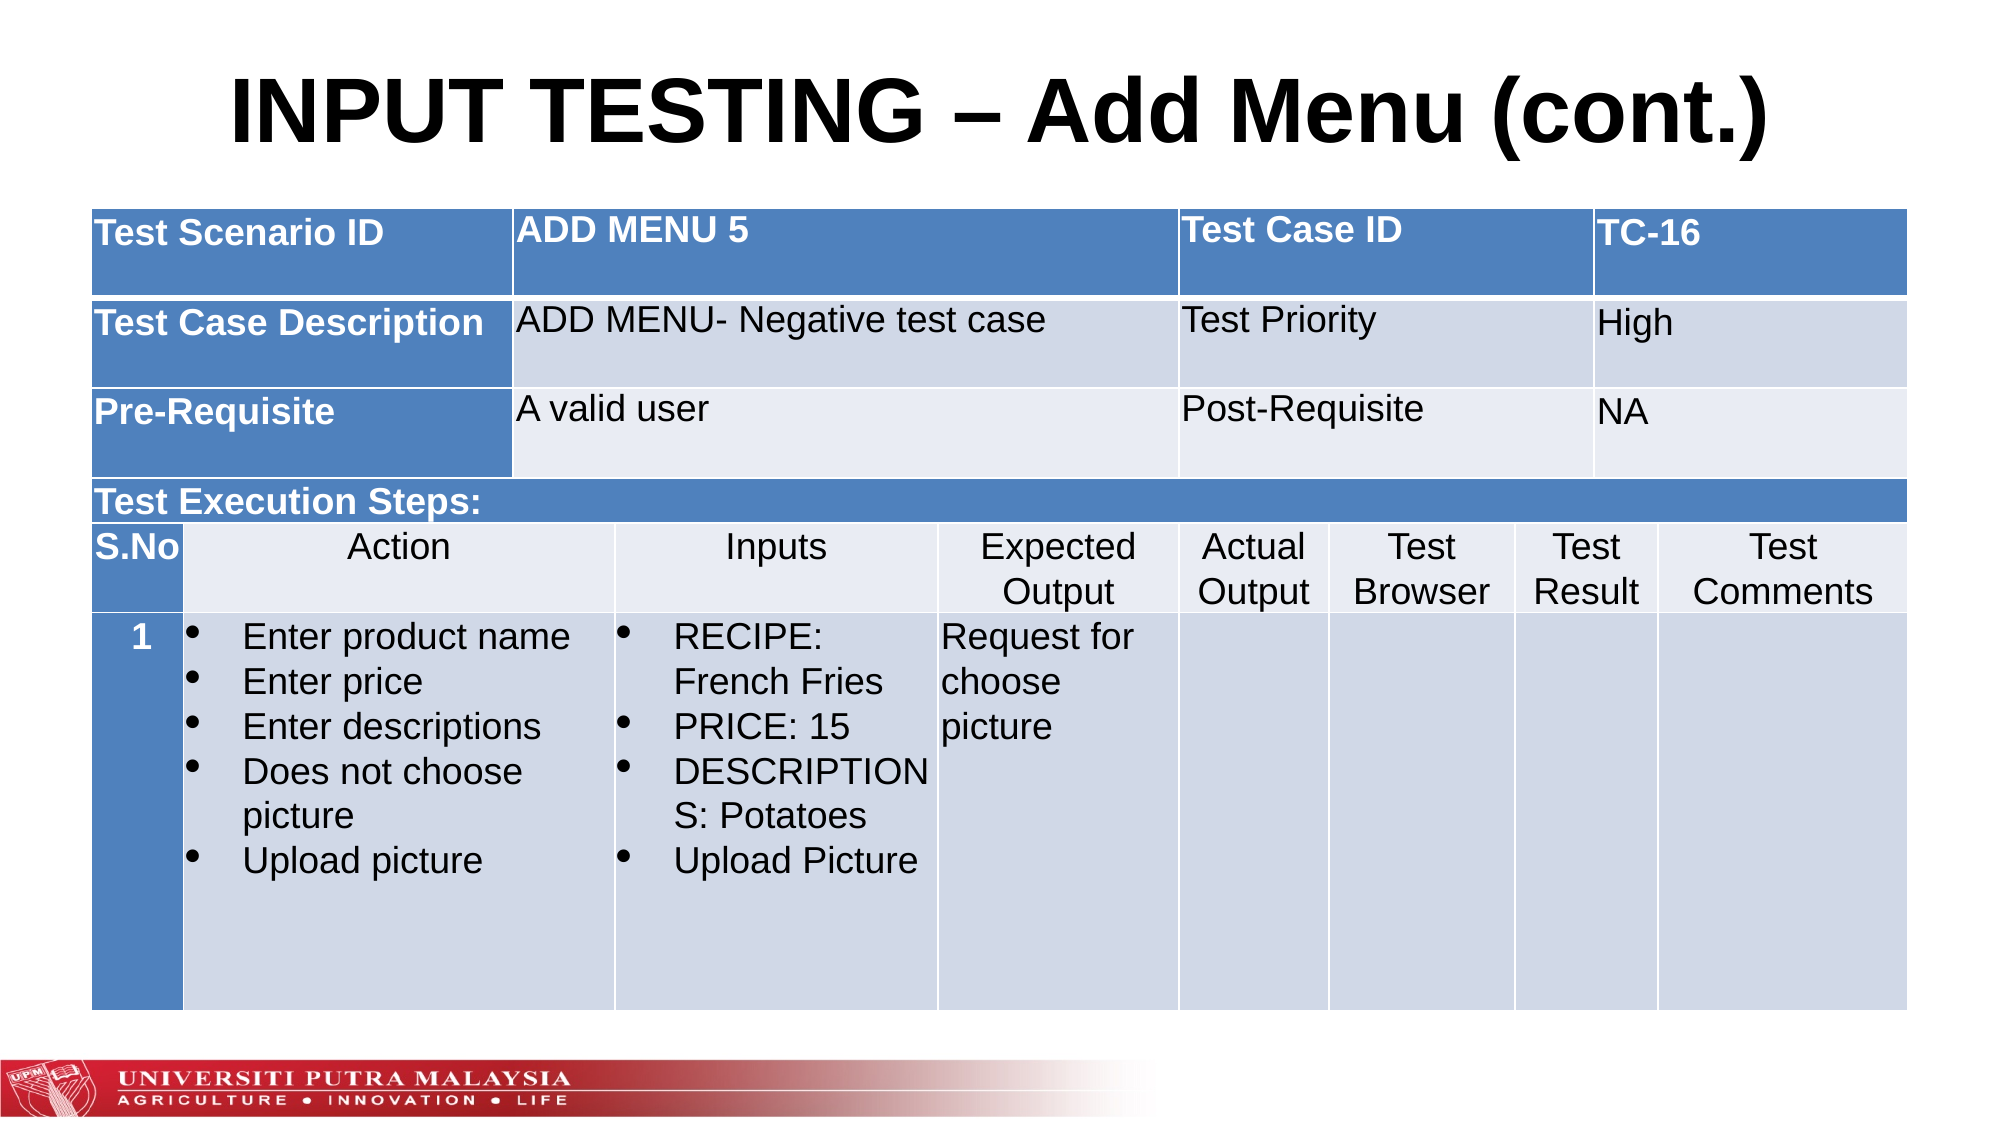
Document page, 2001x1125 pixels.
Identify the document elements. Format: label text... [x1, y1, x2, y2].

table_cell Test Result [1516, 524, 1657, 612]
picture [0, 1053, 1600, 1125]
table_cell Post-Requisite [1180, 389, 1593, 477]
table_cell [1330, 613, 1514, 1010]
table_cell Test Priority [1180, 301, 1593, 387]
table_cell Inputs [616, 524, 937, 612]
table_cell Test Comments [1659, 524, 1907, 612]
table_cell Enter product name Enter price Enter descriptions Does not choose picture Upload picture [184, 613, 614, 1010]
table_cell Pre-Requisite [92, 389, 512, 477]
table_cell A valid user [514, 389, 1178, 477]
table_cell [1516, 613, 1657, 1010]
table_cell Request for choose picture [939, 613, 1178, 1010]
table_cell RECIPE: French Fries PRICE: 15 DESCRIPTIONS: Potatoes Upload Picture [616, 613, 937, 1010]
table_cell 1 [92, 613, 183, 1010]
table_cell [1180, 613, 1328, 1010]
table_header Test Case ID [1180, 209, 1593, 295]
table_cell Action [184, 524, 614, 612]
table_cell ADD MENU- Negative test case [514, 301, 1178, 387]
table_cell Test Browser [1330, 524, 1514, 612]
table_cell Test Execution Steps: [92, 479, 1907, 522]
table_cell [1659, 613, 1907, 1010]
table_cell S.No [92, 524, 183, 612]
table_header Test Scenario ID [92, 209, 512, 295]
table_cell High [1595, 301, 1907, 387]
table_cell Test Case Description [92, 301, 512, 387]
table_cell Actual Output [1180, 524, 1328, 612]
text_box INPUT TESTING – Add Menu (cont.) [0, 43, 2000, 146]
table_header TC-16 [1595, 209, 1907, 295]
table_cell NA [1595, 389, 1907, 477]
table_cell Expected Output [939, 524, 1178, 612]
table_header ADD MENU 5 [514, 209, 1178, 295]
